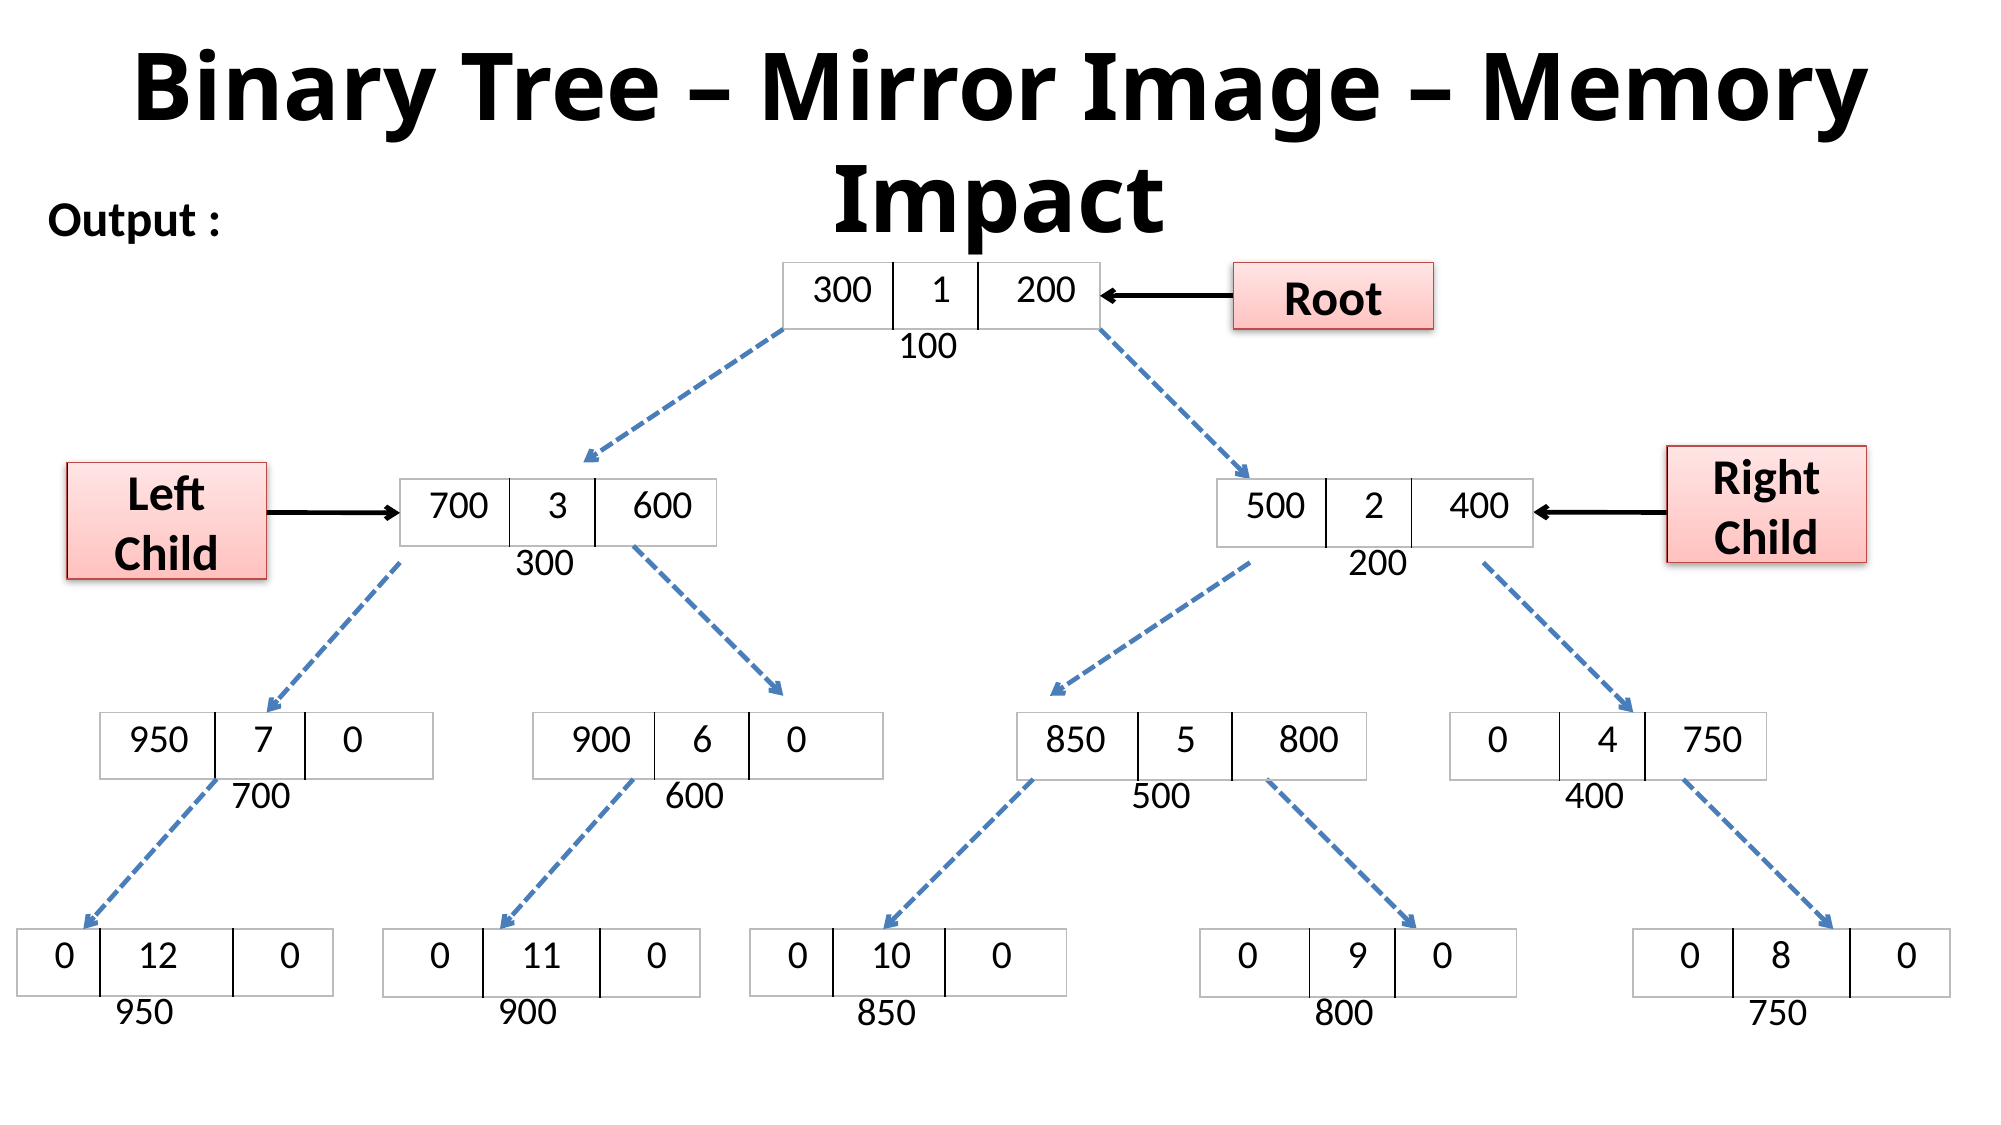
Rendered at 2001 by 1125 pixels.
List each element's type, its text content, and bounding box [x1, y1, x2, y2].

table_header 400 [1412, 480, 1532, 546]
text_box 750 [1733, 979, 1900, 1041]
table_header 0 [18, 930, 99, 995]
text_box Right Child [1666, 445, 1867, 563]
table_header 700 [401, 480, 509, 545]
text_box 800 [1299, 979, 1417, 1041]
table_header 7 [216, 713, 304, 762]
table_header 10 [834, 930, 944, 979]
table_header 0 [601, 930, 699, 996]
table_header 0 [1451, 713, 1559, 779]
table_header 2 [1327, 480, 1411, 546]
table_header 0 [384, 930, 482, 996]
table_header 600 [596, 480, 716, 545]
table_header 0 [751, 930, 832, 995]
table_header 900 [534, 713, 654, 778]
text_box 500 [1116, 762, 1234, 824]
table_header 200 [979, 263, 1099, 328]
text_box 900 [483, 978, 600, 1040]
table_header 800 [1233, 713, 1366, 779]
table_header 0 [306, 713, 432, 778]
table_header 0 [1851, 930, 1949, 996]
table_header 11 [484, 930, 599, 978]
table_header 4 [1560, 713, 1644, 762]
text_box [257, 570, 409, 705]
text_box Root [1233, 262, 1434, 330]
text_box 600 [649, 762, 767, 824]
text_box 400 [1549, 762, 1667, 824]
text_box 200 [1333, 529, 1450, 591]
text_box Output : [33, 179, 350, 254]
text_box 950 [99, 978, 250, 1040]
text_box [1483, 562, 1634, 713]
table_header 1 [894, 263, 977, 312]
text_box 100 [883, 312, 1000, 374]
table_header 0 [1634, 930, 1732, 996]
table_header 8 [1734, 930, 1849, 979]
table_header 0 [946, 930, 1066, 995]
table_header 6 [655, 713, 748, 762]
table_header 500 [1218, 480, 1325, 546]
table_header 0 [234, 930, 332, 995]
table_header 300 [784, 263, 892, 328]
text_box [1099, 328, 1251, 480]
table_header 750 [1646, 713, 1766, 779]
table_header 12 [101, 930, 232, 978]
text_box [491, 787, 642, 921]
text_box Left Child [66, 462, 267, 580]
table_header 950 [101, 713, 214, 778]
text_box 300 [499, 529, 617, 591]
title Binary Tree – Mirror Image – Memory Impact [99, 45, 1900, 233]
table_header 5 [1139, 713, 1231, 762]
text_box 850 [833, 979, 967, 1041]
table_header 0 [1396, 930, 1516, 996]
table_header 9 [1310, 937, 1394, 979]
table_header 850 [1018, 713, 1137, 779]
table_header 0 [750, 713, 882, 778]
text_box 700 [216, 762, 334, 824]
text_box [883, 778, 1034, 930]
table_header 3 [510, 480, 594, 529]
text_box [74, 787, 226, 921]
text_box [583, 328, 784, 463]
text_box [1049, 562, 1251, 696]
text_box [1682, 778, 1834, 930]
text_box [632, 545, 784, 696]
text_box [1266, 778, 1417, 930]
table_header 0 [1201, 930, 1309, 996]
